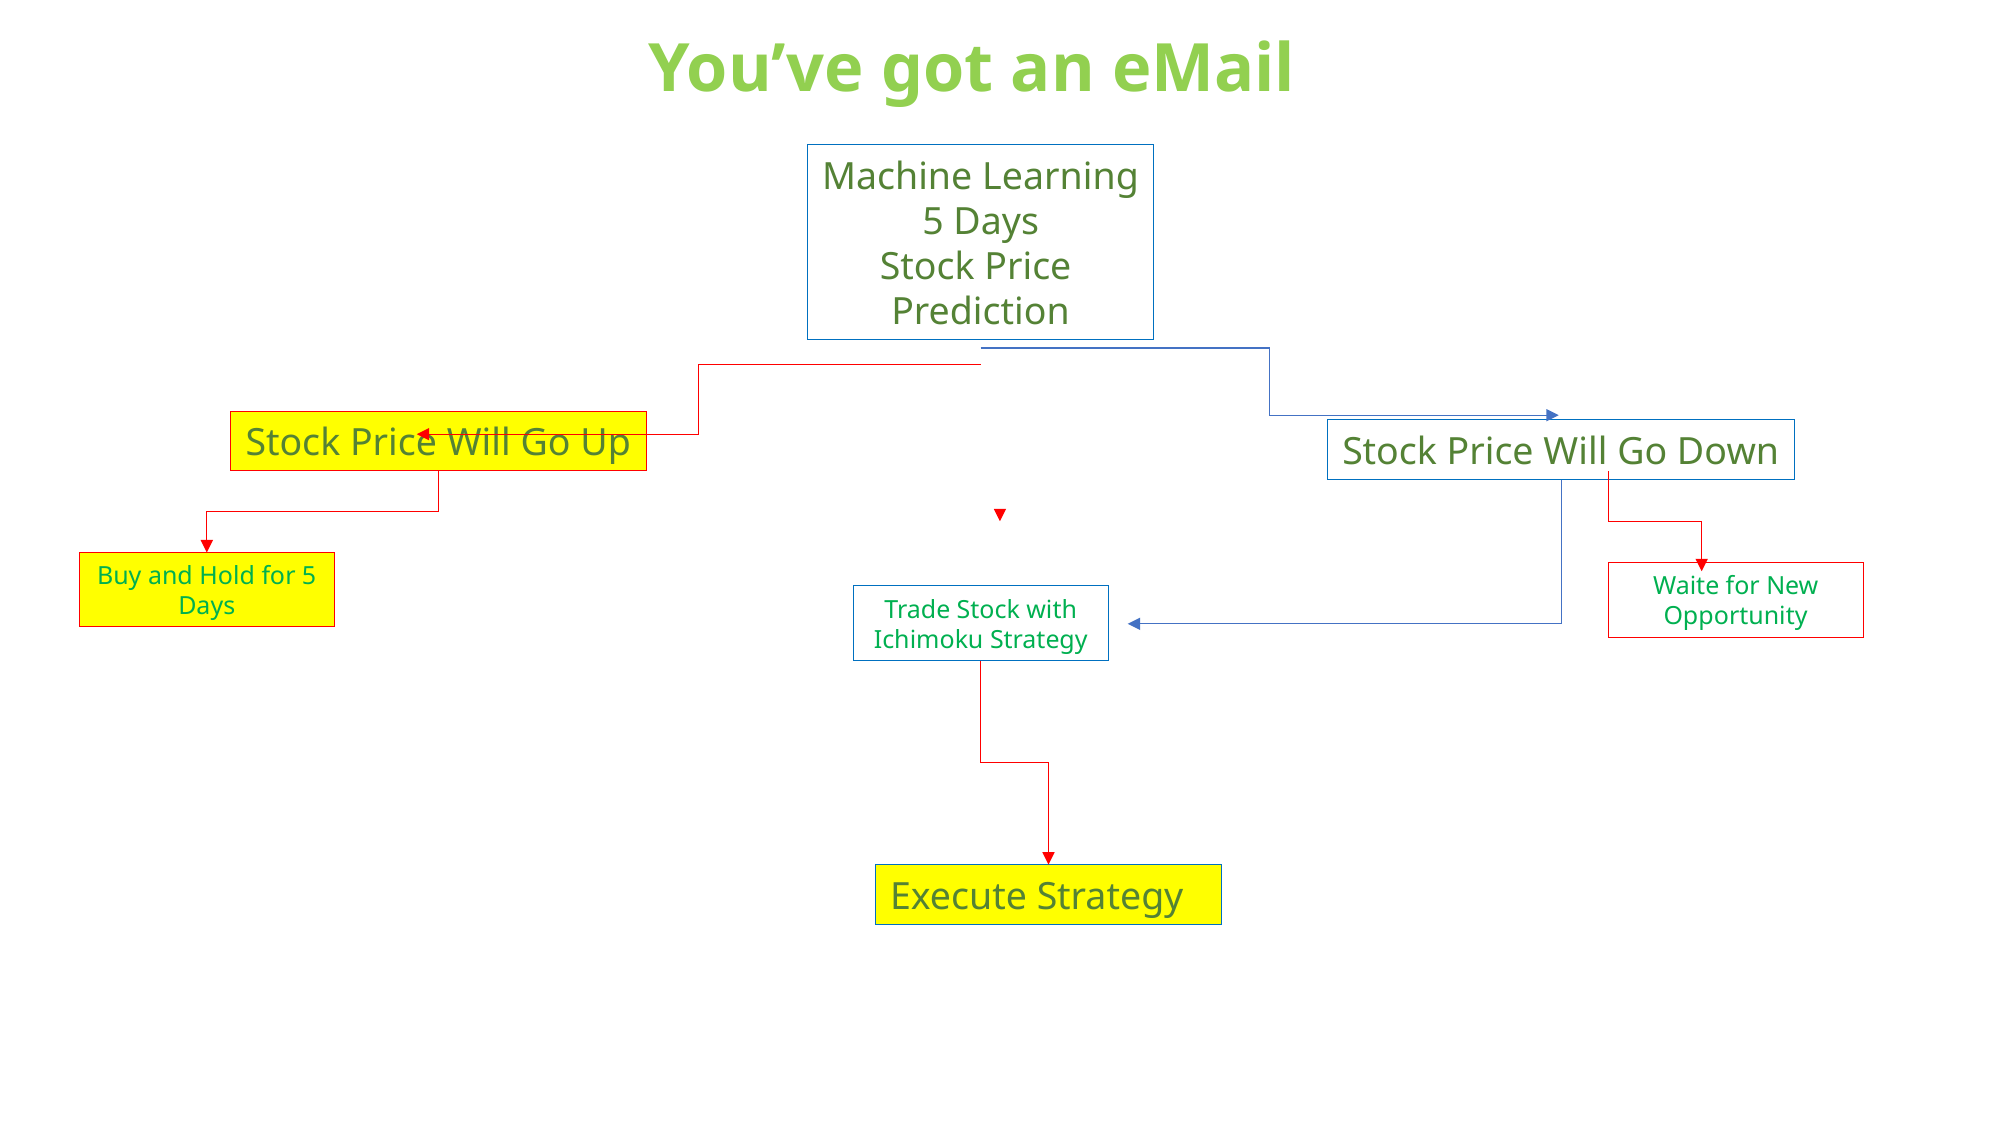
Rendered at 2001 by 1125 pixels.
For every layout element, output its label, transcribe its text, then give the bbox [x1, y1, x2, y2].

text_box Stock Price Will Go Up [364, 411, 647, 471]
text_box Waite for New Opportunity [1608, 562, 1864, 638]
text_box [1236, 92, 1304, 671]
text_box Stock Price Will Go Down [1417, 419, 1795, 480]
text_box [1604, 474, 1705, 568]
text_box Machine Learning 5 Days Stock Price Prediction [807, 144, 1154, 340]
text_box Buy and Hold for 5 Days [79, 552, 282, 627]
text_box Execute Strategy [875, 864, 1222, 925]
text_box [416, 364, 981, 435]
text_box You’ve got an eMail [559, 17, 1385, 113]
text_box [1272, 335, 1417, 769]
text_box Stock Price Will Go Up [230, 411, 282, 471]
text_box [913, 729, 1117, 798]
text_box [282, 395, 364, 628]
text_box Trade Stock with Ichimoku Strategy [853, 585, 1109, 661]
